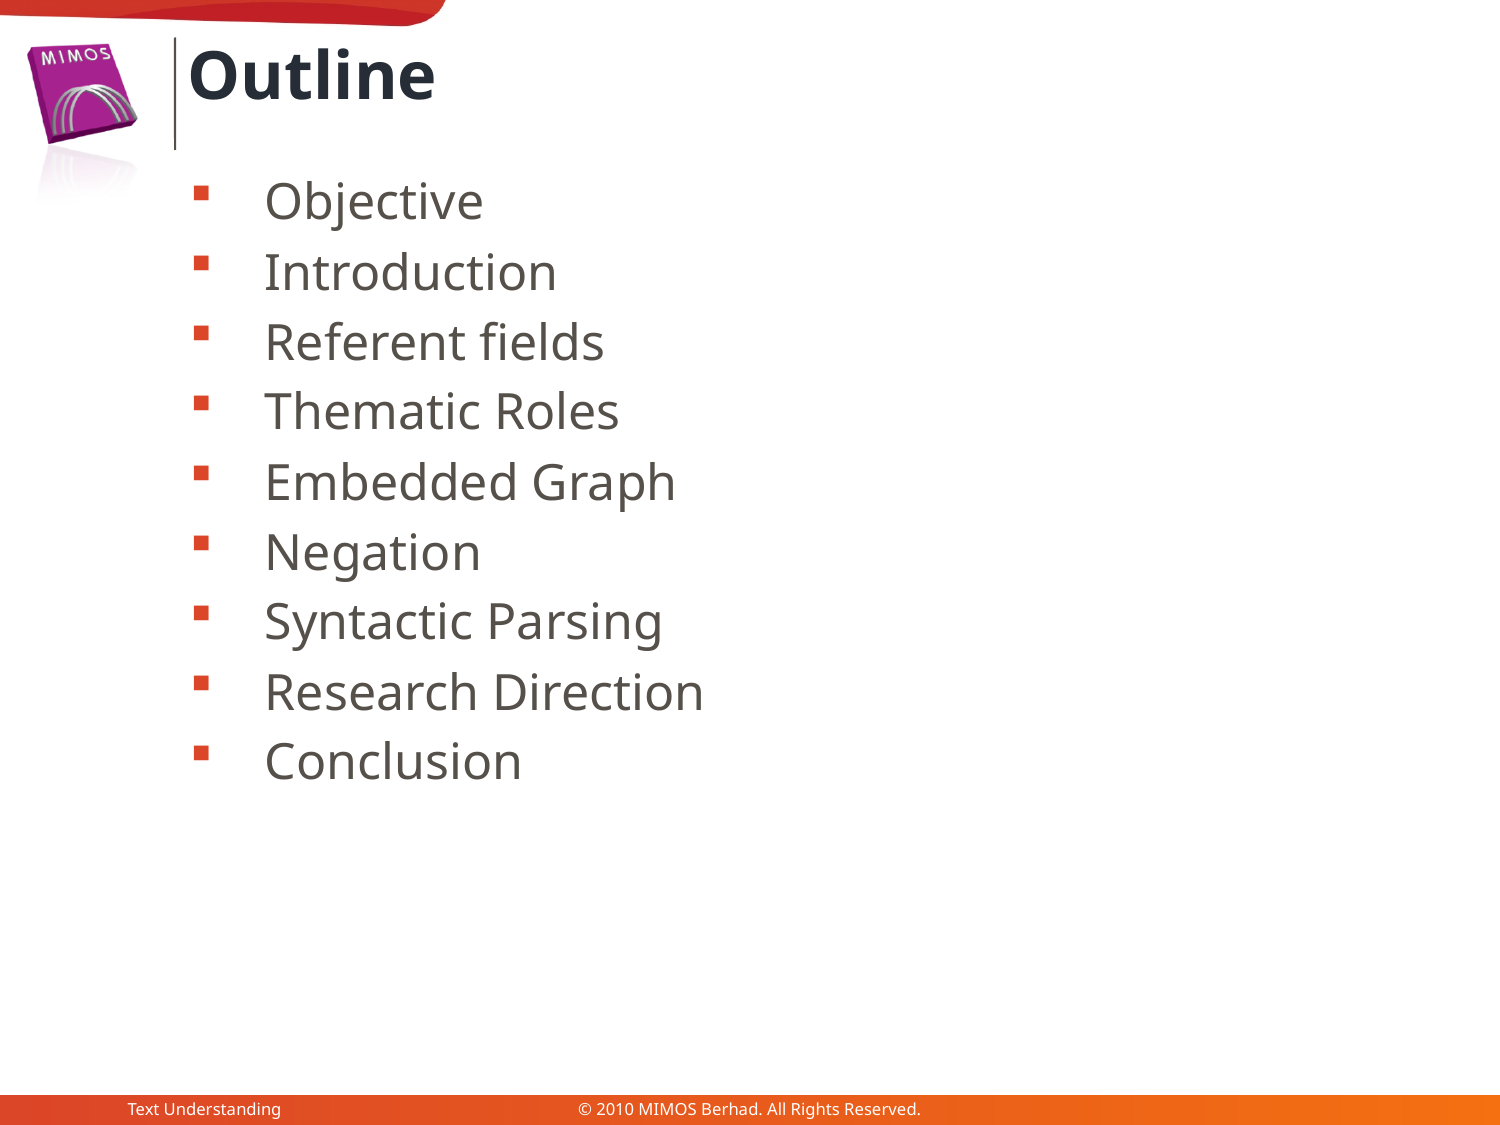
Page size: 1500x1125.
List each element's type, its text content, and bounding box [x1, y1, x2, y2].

text_box Outline [173, 24, 1500, 213]
slide_number Text Understanding [112, 1091, 426, 1125]
picture [0, 0, 450, 250]
list Objective Introduction Referent fields Thematic Roles Embedded Graph Negation Syntactic Parsing Research Direction Conclusion [174, 213, 1450, 963]
footer © 2010 MIMOS Berhad. All Rights Reserved. [512, 1091, 988, 1125]
